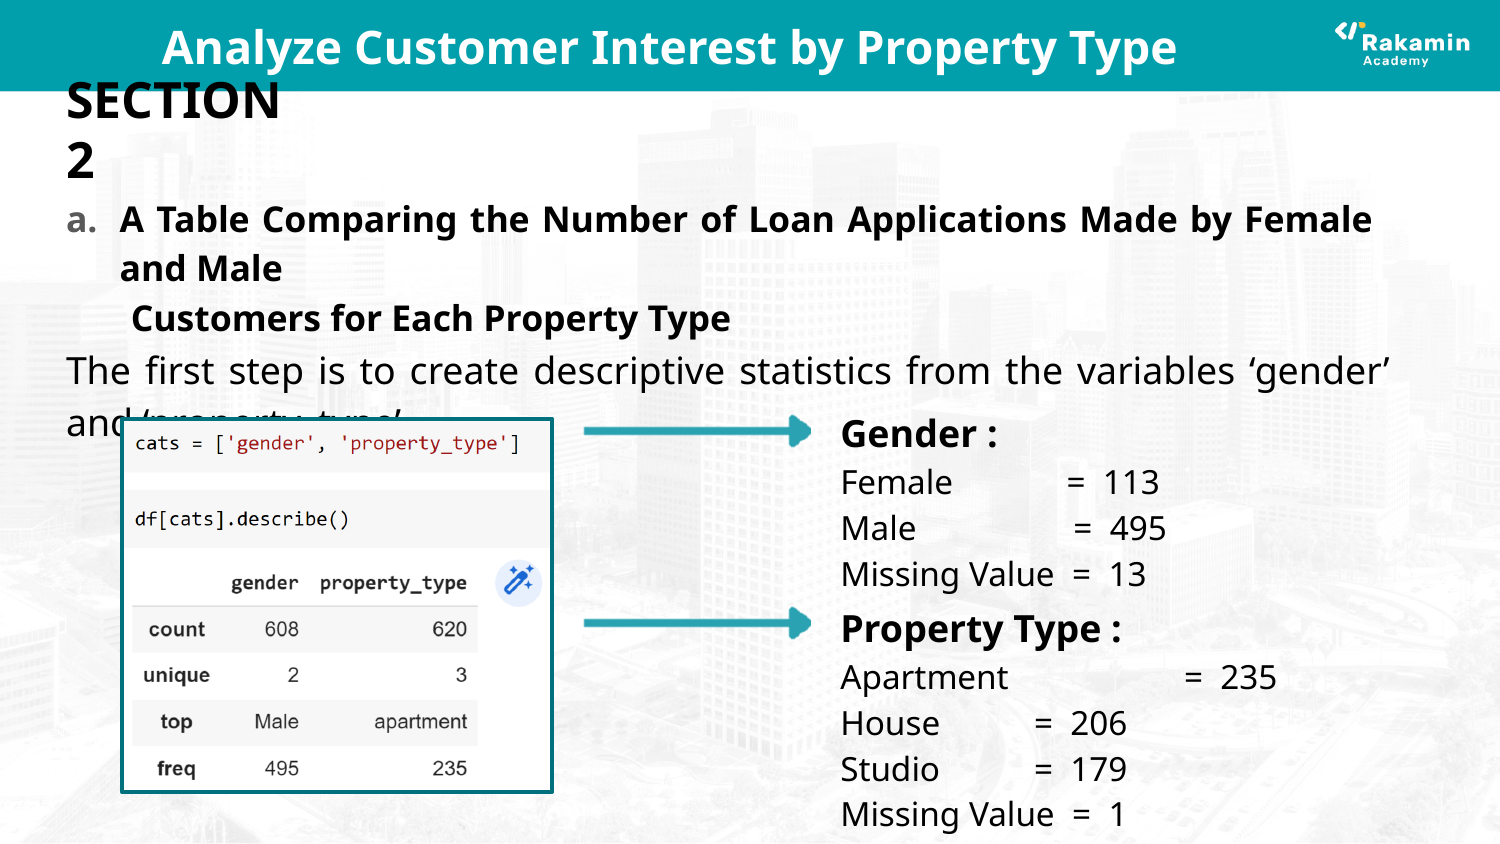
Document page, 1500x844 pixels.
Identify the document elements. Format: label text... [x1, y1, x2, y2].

text_box Property Type : Apartment = 235 House = 206 Studio = 179 Missing Value = 1 [825, 583, 1421, 801]
text_box [120, 788, 554, 794]
text_box SECTION 2 [51, 96, 325, 162]
picture [0, 0, 1500, 844]
text_box [120, 417, 554, 423]
title Analyze Customer Interest by Property Type [20, 3, 1321, 97]
text_box The first step is to create descriptive statistics from the variables ‘gender’ and ‘property_type’. [51, 325, 1407, 449]
list A Table Comparing the Number of Loan Applications Made by Female and Male Customers for Each Property Type [51, 175, 1389, 325]
text_box Gender : Female = 113 Male = 495 Missing Value = 13 [825, 388, 1421, 583]
